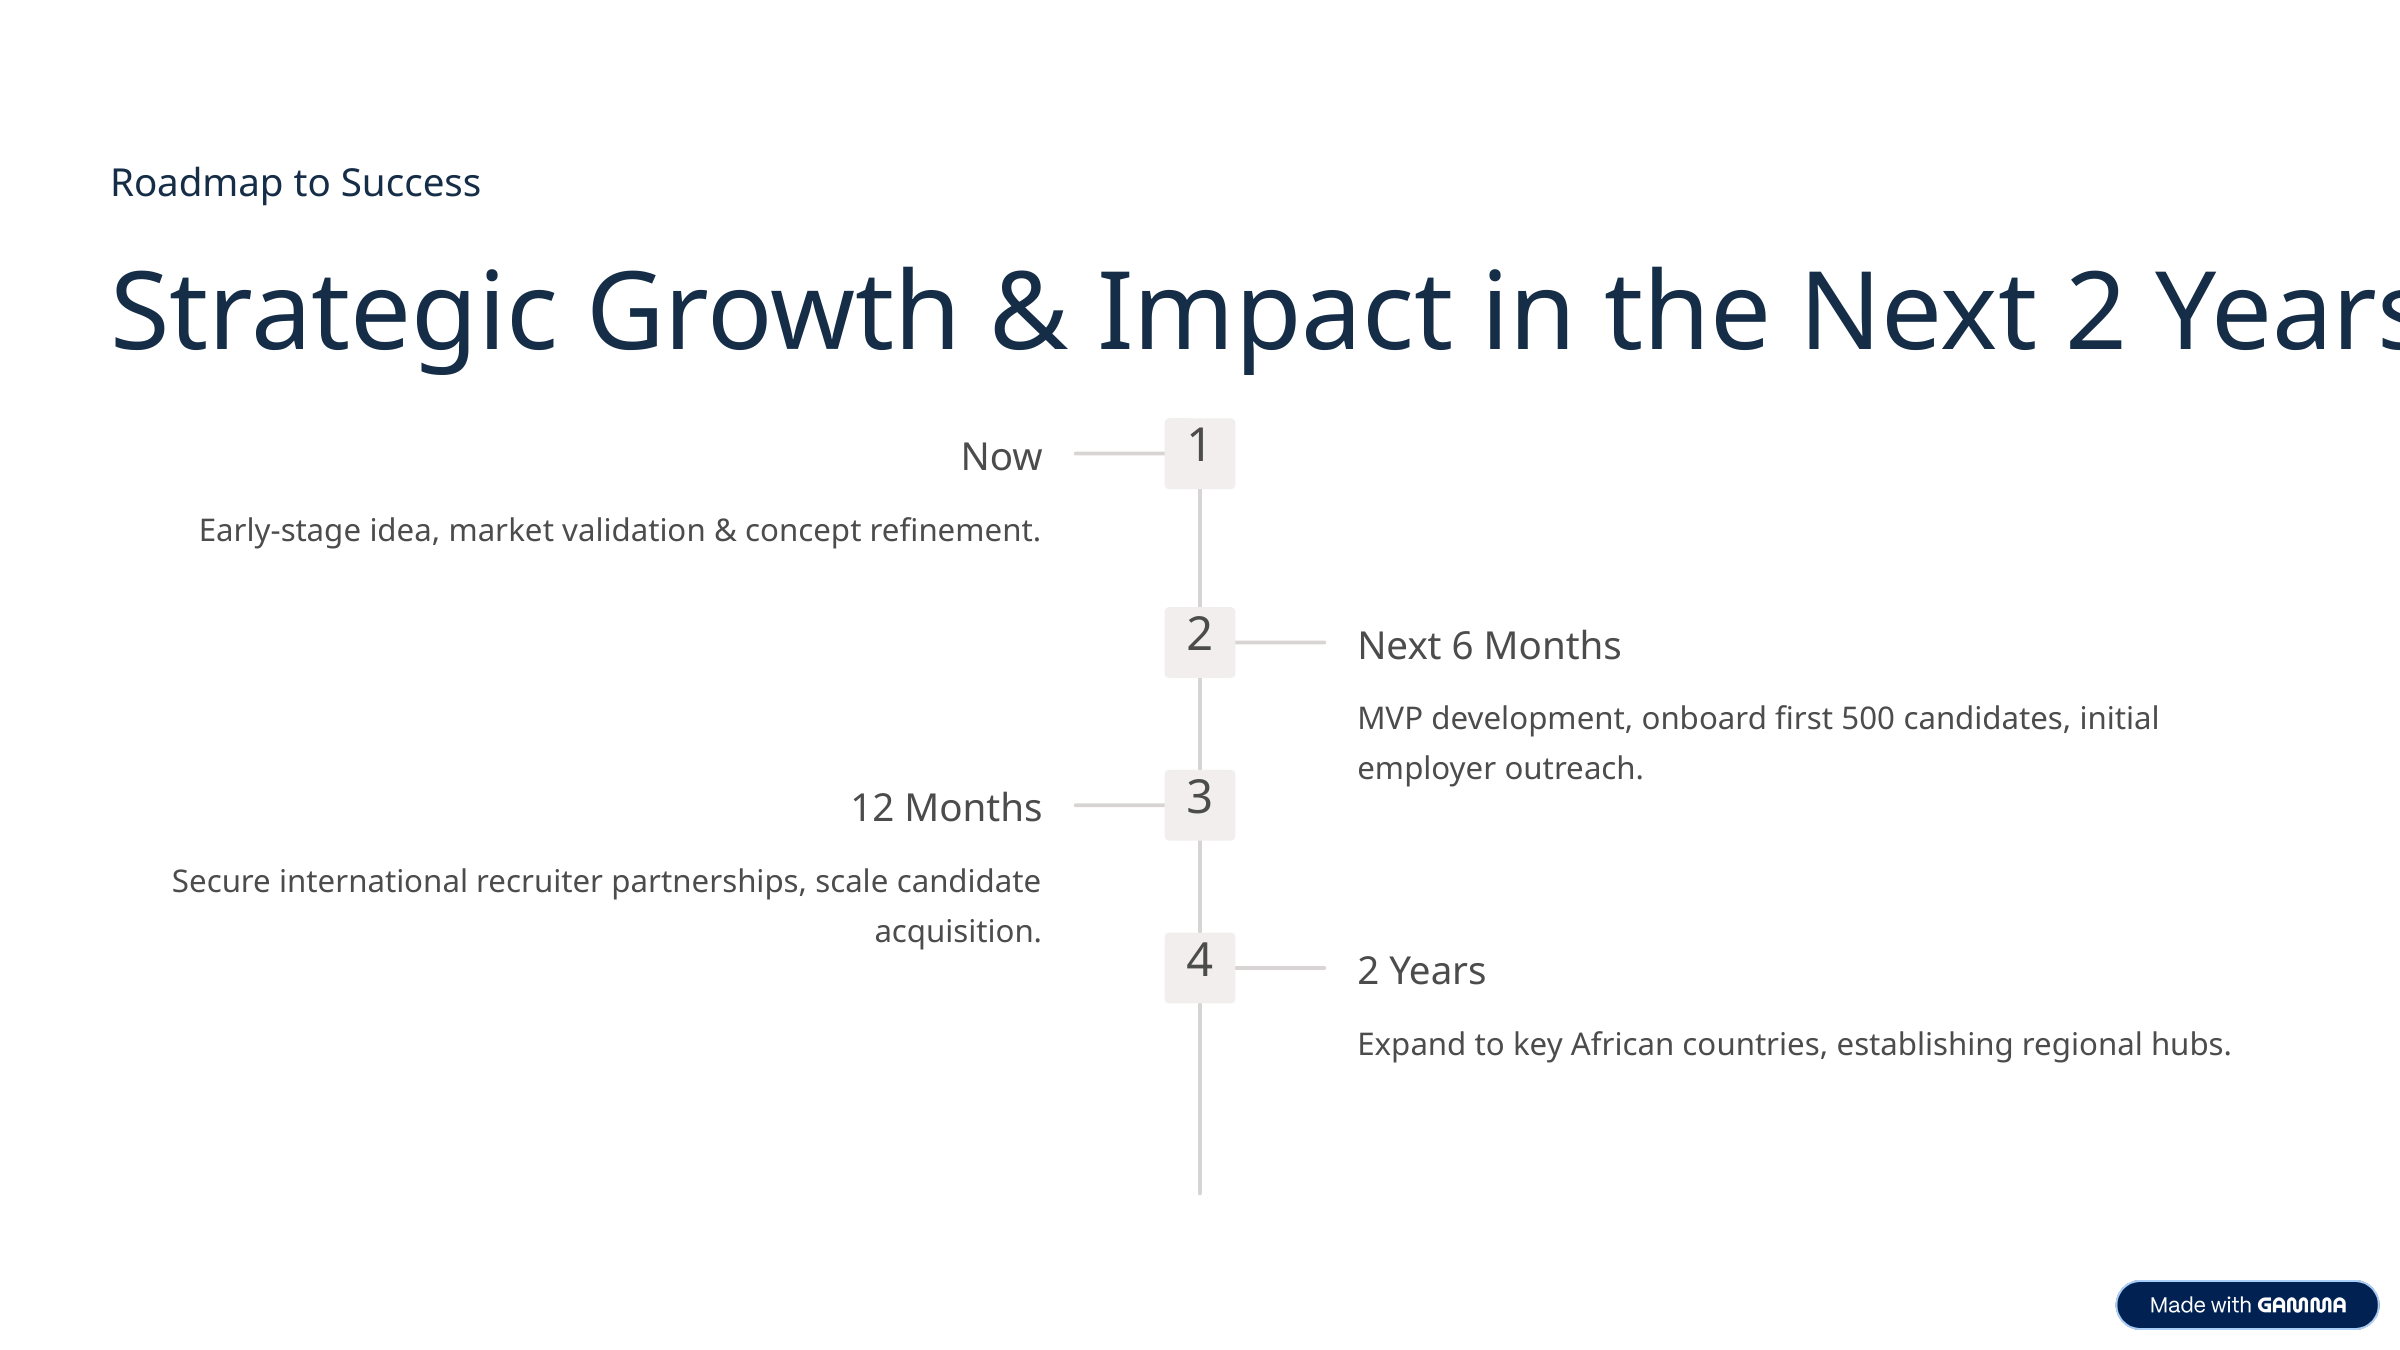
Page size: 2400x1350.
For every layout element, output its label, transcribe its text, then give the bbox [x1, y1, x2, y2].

text_box [1073, 803, 1164, 808]
text_box 2 Years [1357, 943, 1751, 993]
text_box [1198, 1004, 1202, 1196]
text_box 1 [1176, 424, 1224, 484]
text_box [1236, 966, 1327, 970]
text_box 12 Months [649, 780, 1043, 830]
text_box Secure international recruiter partnerships, scale candidate acquisition. [110, 848, 1043, 950]
text_box 4 [1176, 938, 1224, 998]
text_box 3 [1176, 775, 1224, 835]
text_box Strategic Growth & Impact in the Next 2 Years [110, 235, 2165, 372]
text_box 2 [1176, 612, 1224, 672]
text_box Roadmap to Success [110, 154, 504, 204]
text_box [1073, 451, 1164, 456]
text_box Next 6 Months [1357, 617, 1751, 667]
text_box [1236, 640, 1327, 645]
text_box [1164, 418, 1236, 490]
text_box [1164, 932, 1236, 1004]
text_box [1198, 678, 1202, 769]
text_box [1164, 607, 1236, 678]
text_box Now [649, 429, 1043, 479]
text_box Expand to key African countries, establishing regional hubs. [1357, 1011, 2290, 1062]
text_box [1198, 841, 1202, 932]
text_box [1164, 769, 1236, 841]
text_box [1198, 490, 1202, 607]
text_box MVP development, onboard first 500 candidates, initial employer outreach. [1357, 685, 2290, 787]
text_box Early-stage idea, market validation & concept refinement. [110, 497, 1043, 548]
picture [2106, 1271, 2389, 1339]
